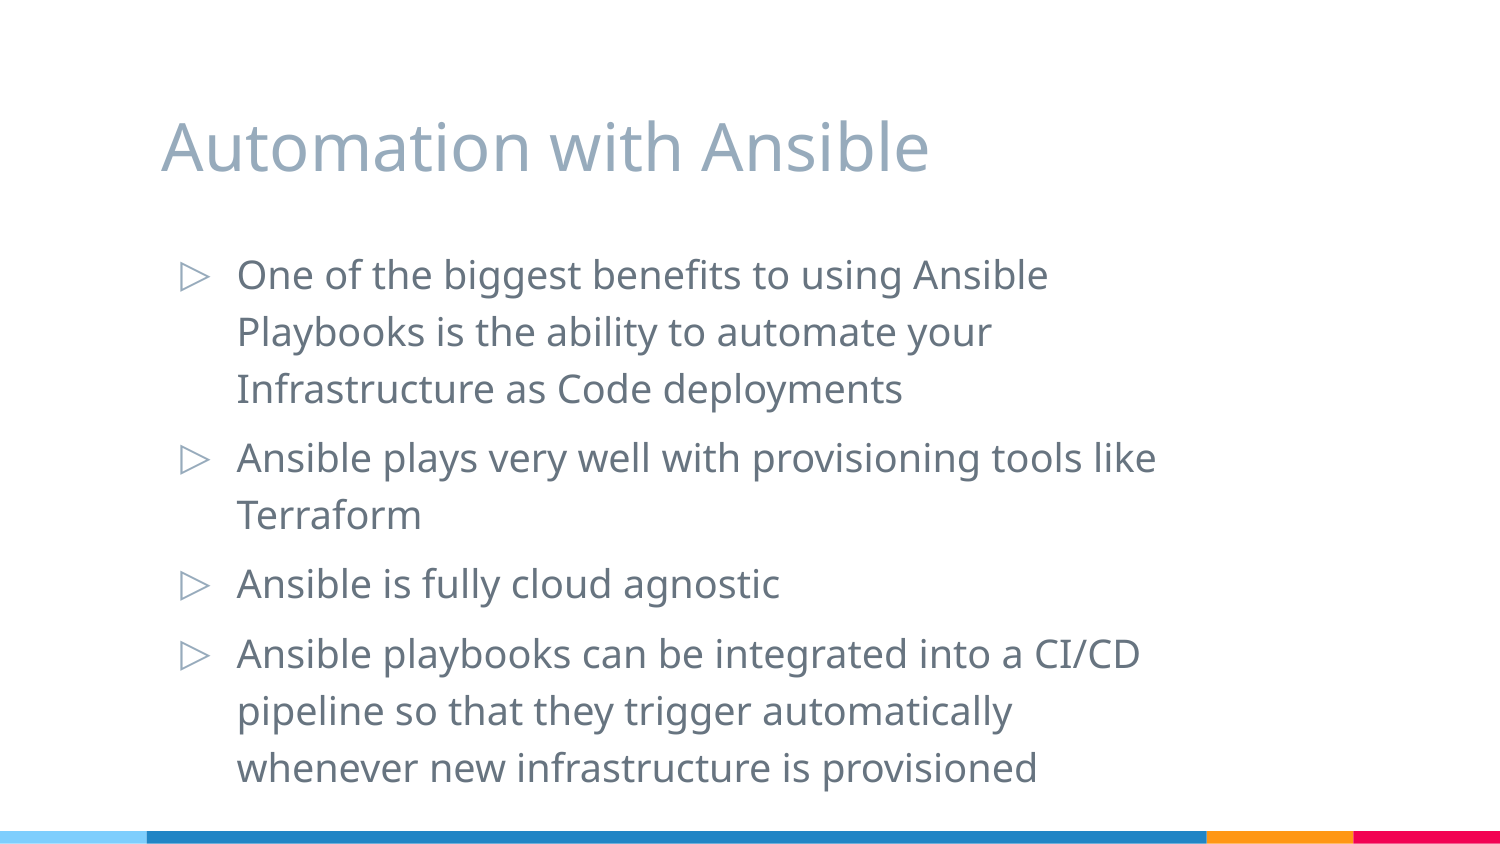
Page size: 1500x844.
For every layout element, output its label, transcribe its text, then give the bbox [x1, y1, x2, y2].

list One of the biggest benefits to using Ansible Playbooks is the ability to automate your Infrastructure as Code deployments Ansible plays very well with provisioning tools like Terraform Ansible is fully cloud agnostic Ansible playbooks can be integrated into a CI/CD pipeline so that they trigger automatically whenever new infrastructure is provisioned [146, 224, 1208, 809]
title Automation with Ansible [146, 58, 1208, 200]
